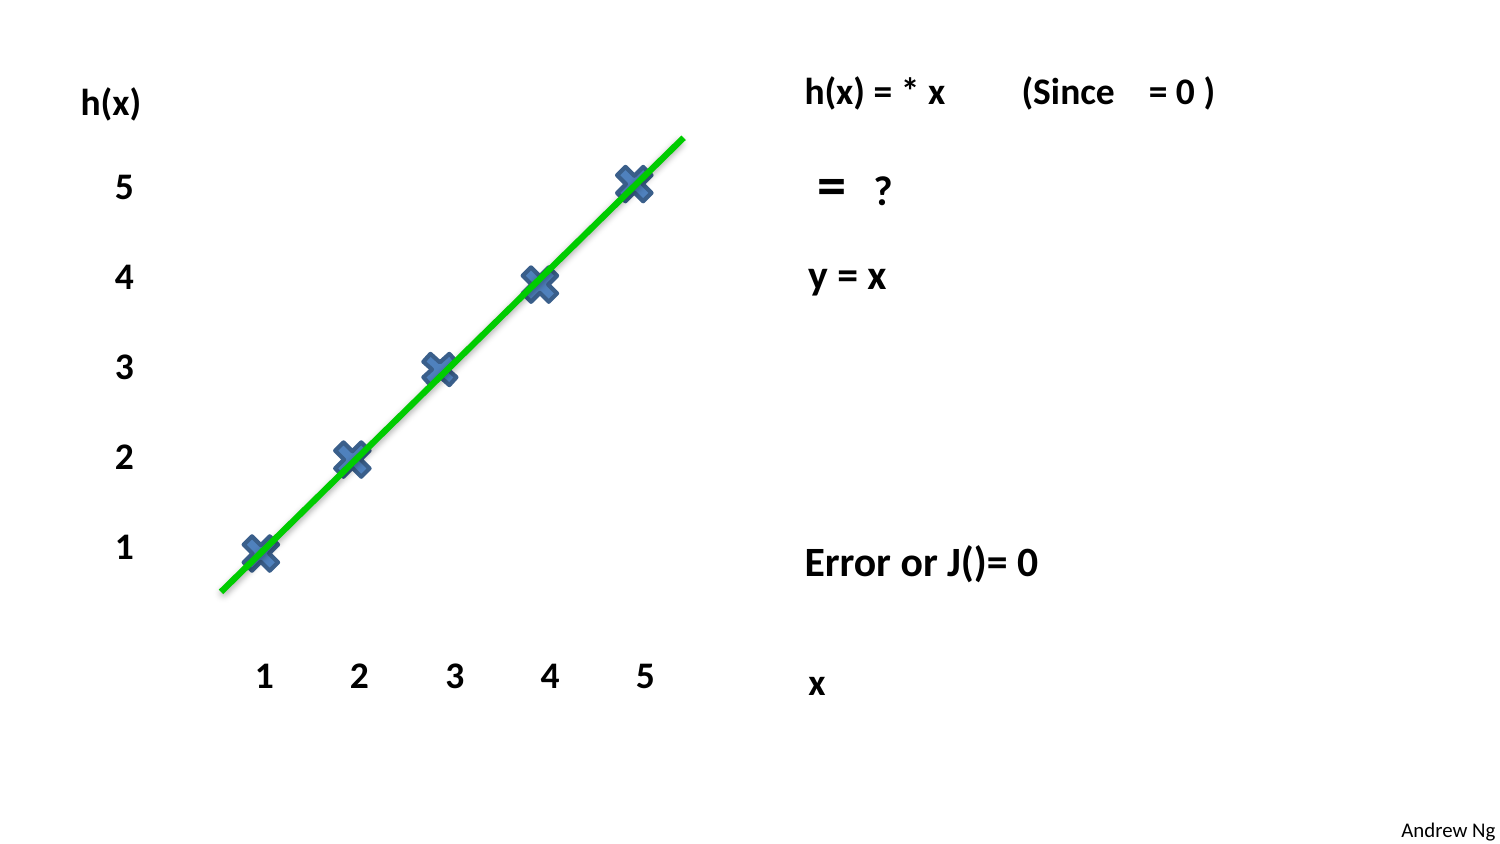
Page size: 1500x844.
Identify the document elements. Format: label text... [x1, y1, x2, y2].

text_box 1 2 3 4 5 [239, 643, 996, 704]
text_box h(x) [65, 70, 839, 131]
text_box x [793, 650, 913, 711]
text_box 5 4 3 2 1 [689, 154, 857, 575]
text_box y = x [793, 240, 1181, 306]
text_box 5 4 3 2 1 [99, 154, 215, 575]
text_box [220, 137, 684, 592]
